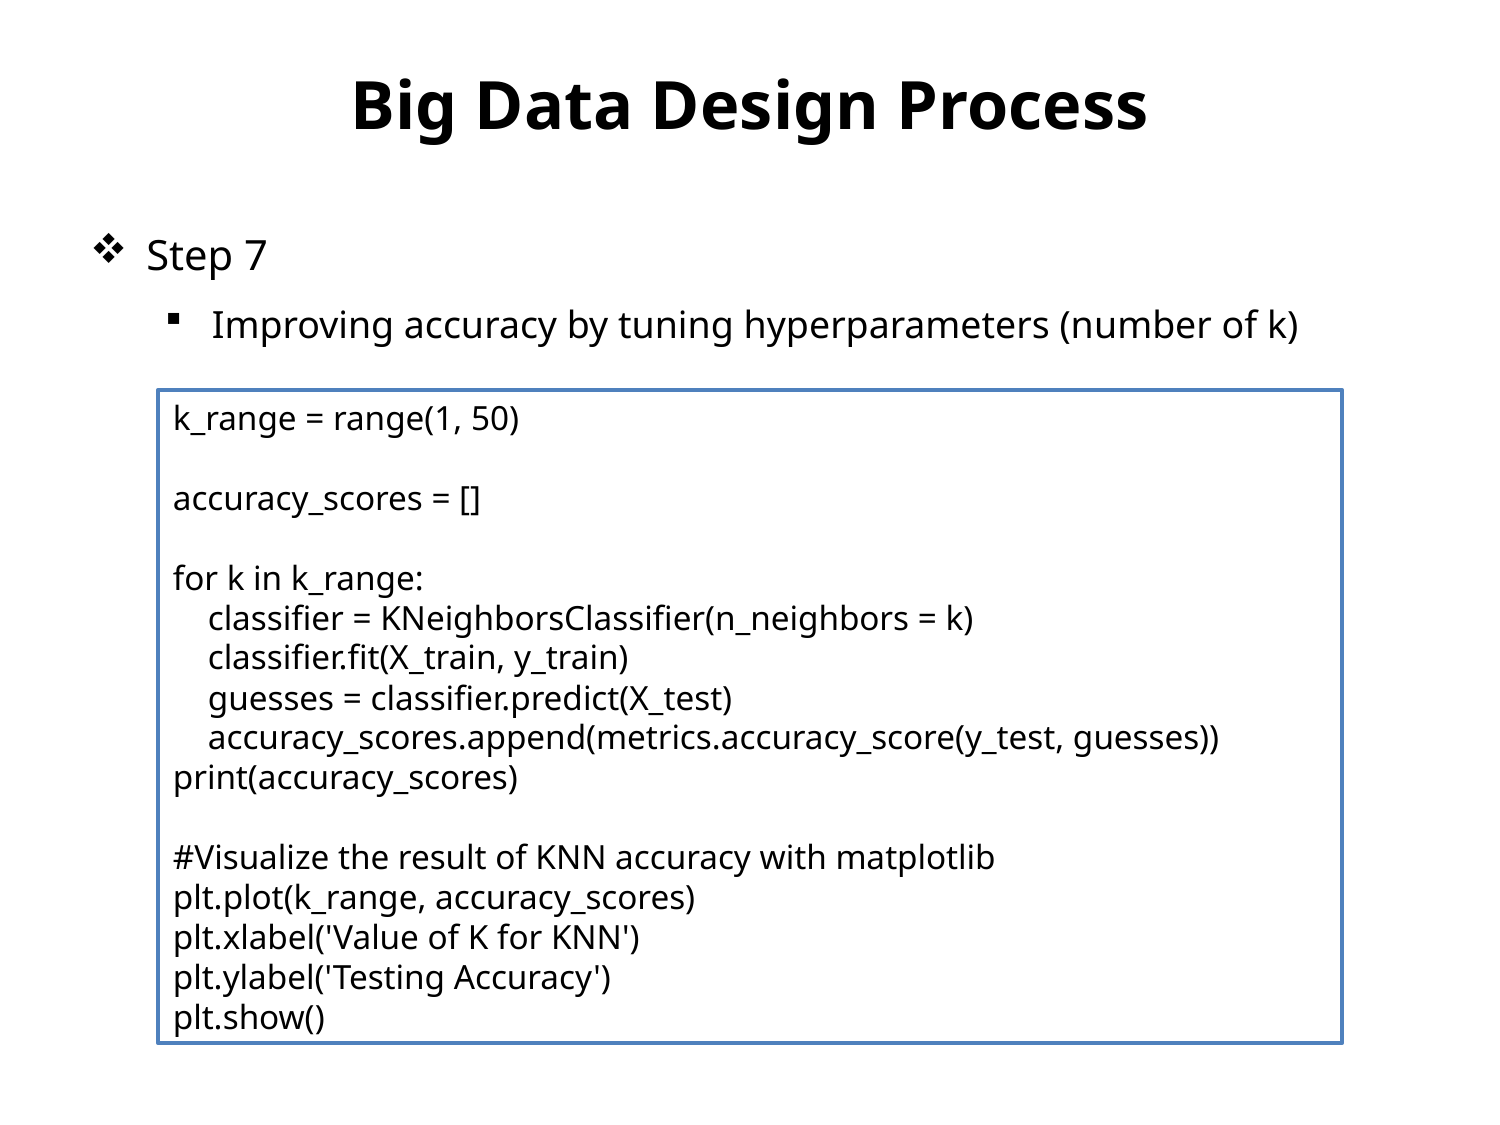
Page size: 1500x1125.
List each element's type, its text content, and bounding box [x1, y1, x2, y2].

list Step 7 Improving accuracy by tuning hyperparameters (number of k) [75, 196, 1425, 1071]
title Big Data Design Process [75, 45, 1425, 161]
text_box k_range = range(1, 50) accuracy_scores = [] for k in k_range: classifier = KNeighborsClassifier(n_neighbors = k) classifier.fit(X_train, y_train) guesses = classifier.predict(X_test) accuracy_scores.append(metrics.accuracy_score(y_test, guesses)) print(accuracy_scores) #Visualize the result of KNN accuracy with matplotlib plt.plot(k_range, accuracy_scores) plt.xlabel('Value of K for KNN') plt.ylabel('Testing Accuracy') plt.show() [156, 388, 1344, 1045]
